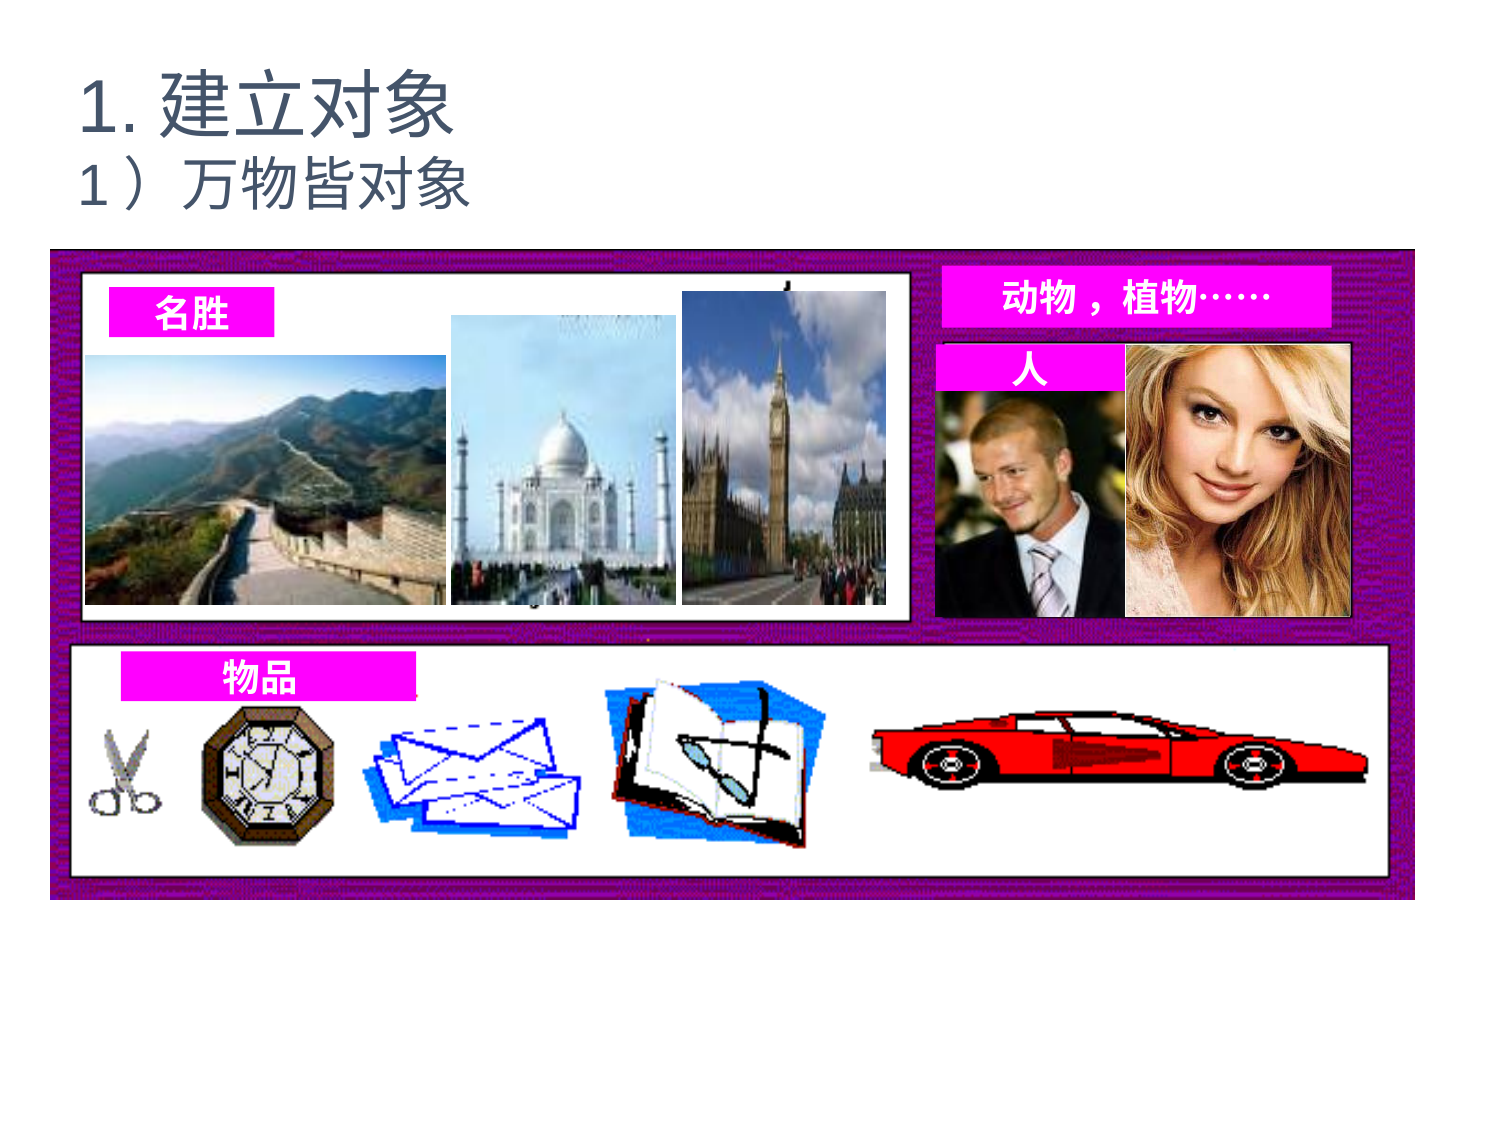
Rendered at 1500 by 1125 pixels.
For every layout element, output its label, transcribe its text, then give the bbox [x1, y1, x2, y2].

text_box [49, 249, 1415, 900]
text_box 1.建立对象 1）万物皆对象 [62, 50, 563, 225]
